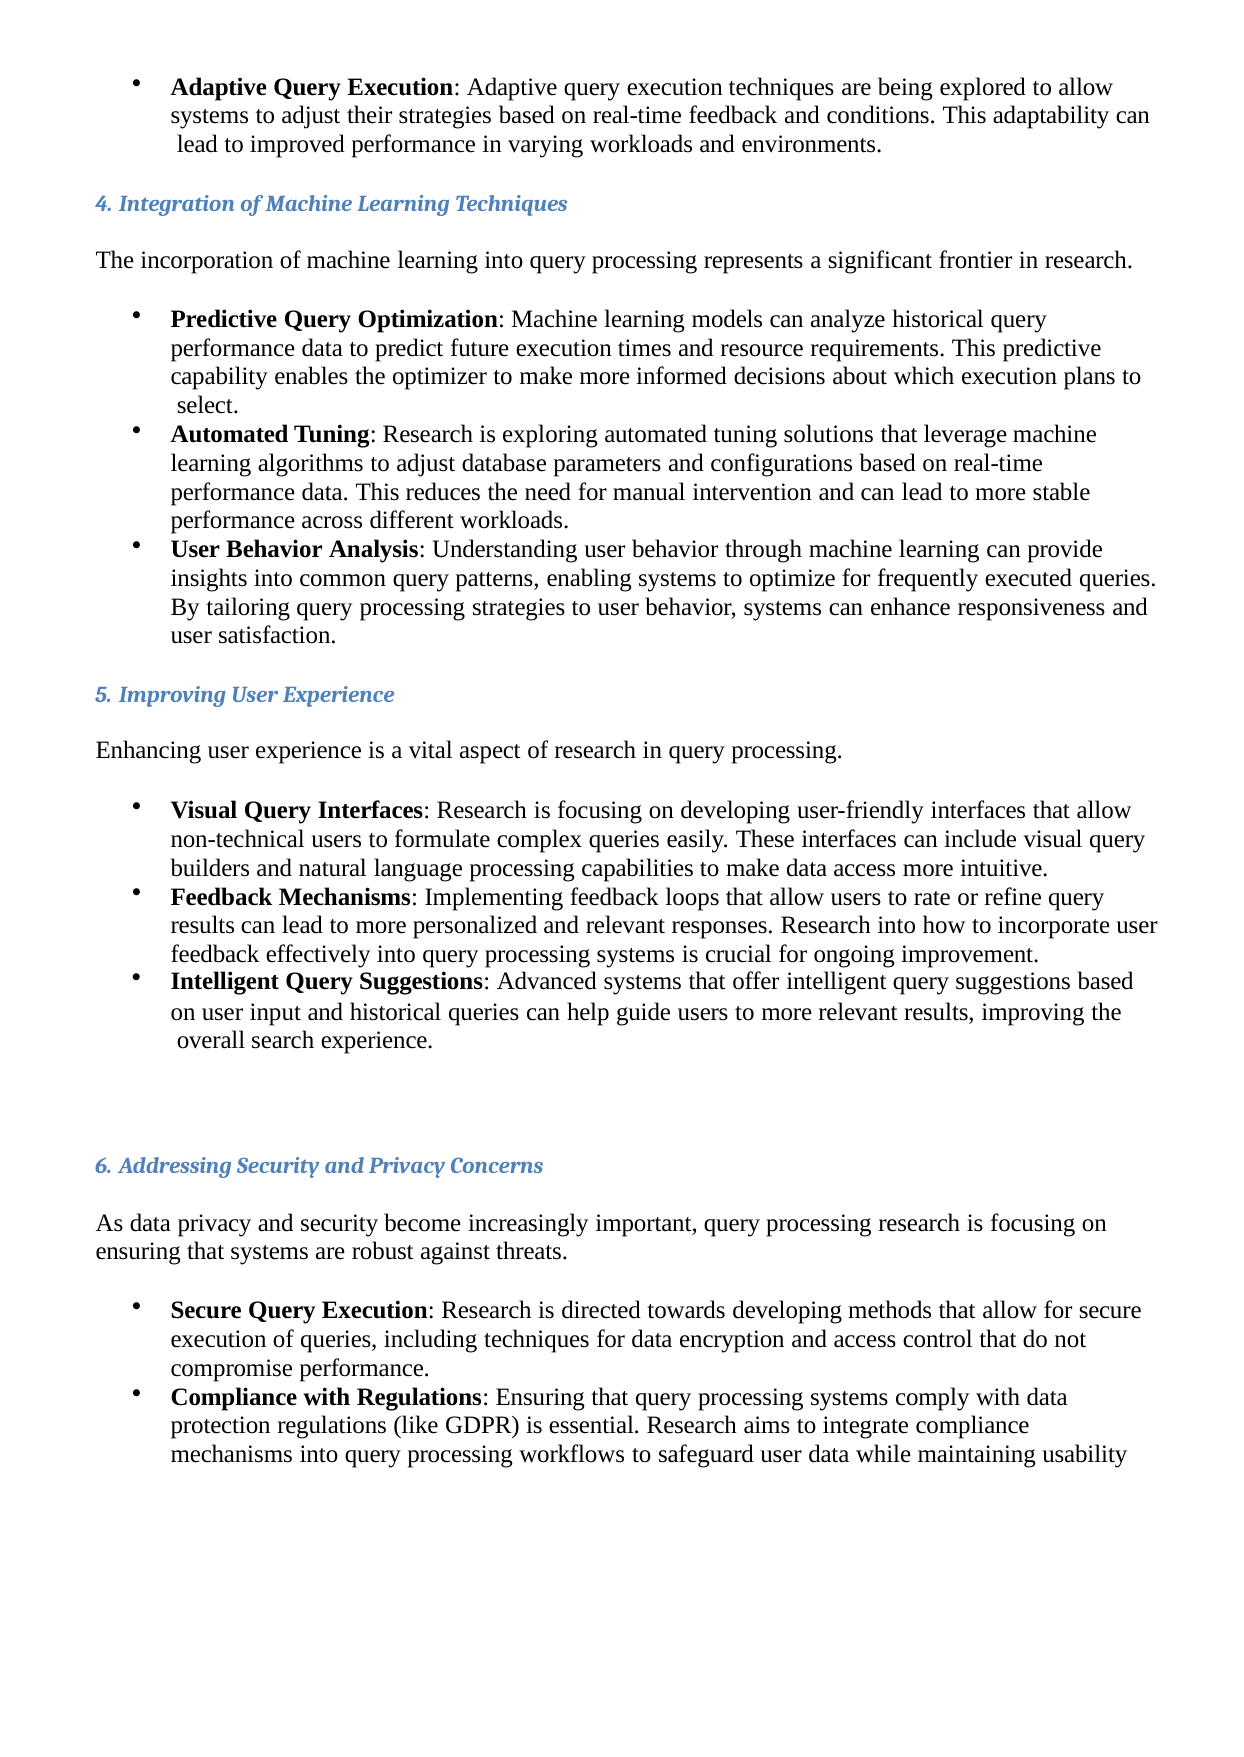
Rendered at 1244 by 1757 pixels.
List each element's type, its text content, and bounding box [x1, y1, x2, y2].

text_box Adaptive Query Execution: Adaptive query execution techniques are being explored to allow systems to adjust their strategies based on real-time feedback and conditions. This adaptability can lead to improved performance in varying workloads and environments. Integration of Machine Learning Techniques The incorporation of machine learning into query processing represents a significant frontier in research. Predictive Query Optimization: Machine learning models can analyze historical query performance data to predict future execution times and resource requirements. This predictive capability enables the optimizer to make more informed decisions about which execution plans to select. Automated Tuning: Research is exploring automated tuning solutions that leverage machine learning algorithms to adjust database parameters and configurations based on real-time performance data. This reduces the need for manual intervention and can lead to more stable performance across different workloads. User Behavior Analysis: Understanding user behavior through machine learning can provide insights into common query patterns, enabling systems to optimize for frequently executed queries. By tailoring query processing strategies to user behavior, systems can enhance responsiveness and user satisfaction. Improving User Experience Enhancing user experience is a vital aspect of research in query processing. Visual Query Interfaces: Research is focusing on developing user-friendly interfaces that allow non-technical users to formulate complex queries easily. These interfaces can include visual query builders and natural language processing capabilities to make data access more intuitive. Feedback Mechanisms: Implementing feedback loops that allow users to rate or refine query results can lead to more personalized and relevant responses. Research into how to incorporate user feedback effectively into query processing systems is crucial for ongoing improvement. Intelligent Query Suggestions: Advanced systems that offer intelligent query suggestions based on user input and historical queries can help guide users to more relevant results, improving the overall search experience. [93, 67, 1166, 1054]
text_box Addressing Security and Privacy Concerns As data privacy and security become increasingly important, query processing research is focusing on ensuring that systems are robust against threats. Secure Query Execution: Research is directed towards developing methods that allow for secure execution of queries, including techniques for data encryption and access control that do not compromise performance. Compliance with Regulations: Ensuring that query processing systems comply with data protection regulations (like GDPR) is essential. Research aims to integrate compliance mechanisms into query processing workflows to safeguard user data while maintaining usability [93, 1148, 1150, 1468]
